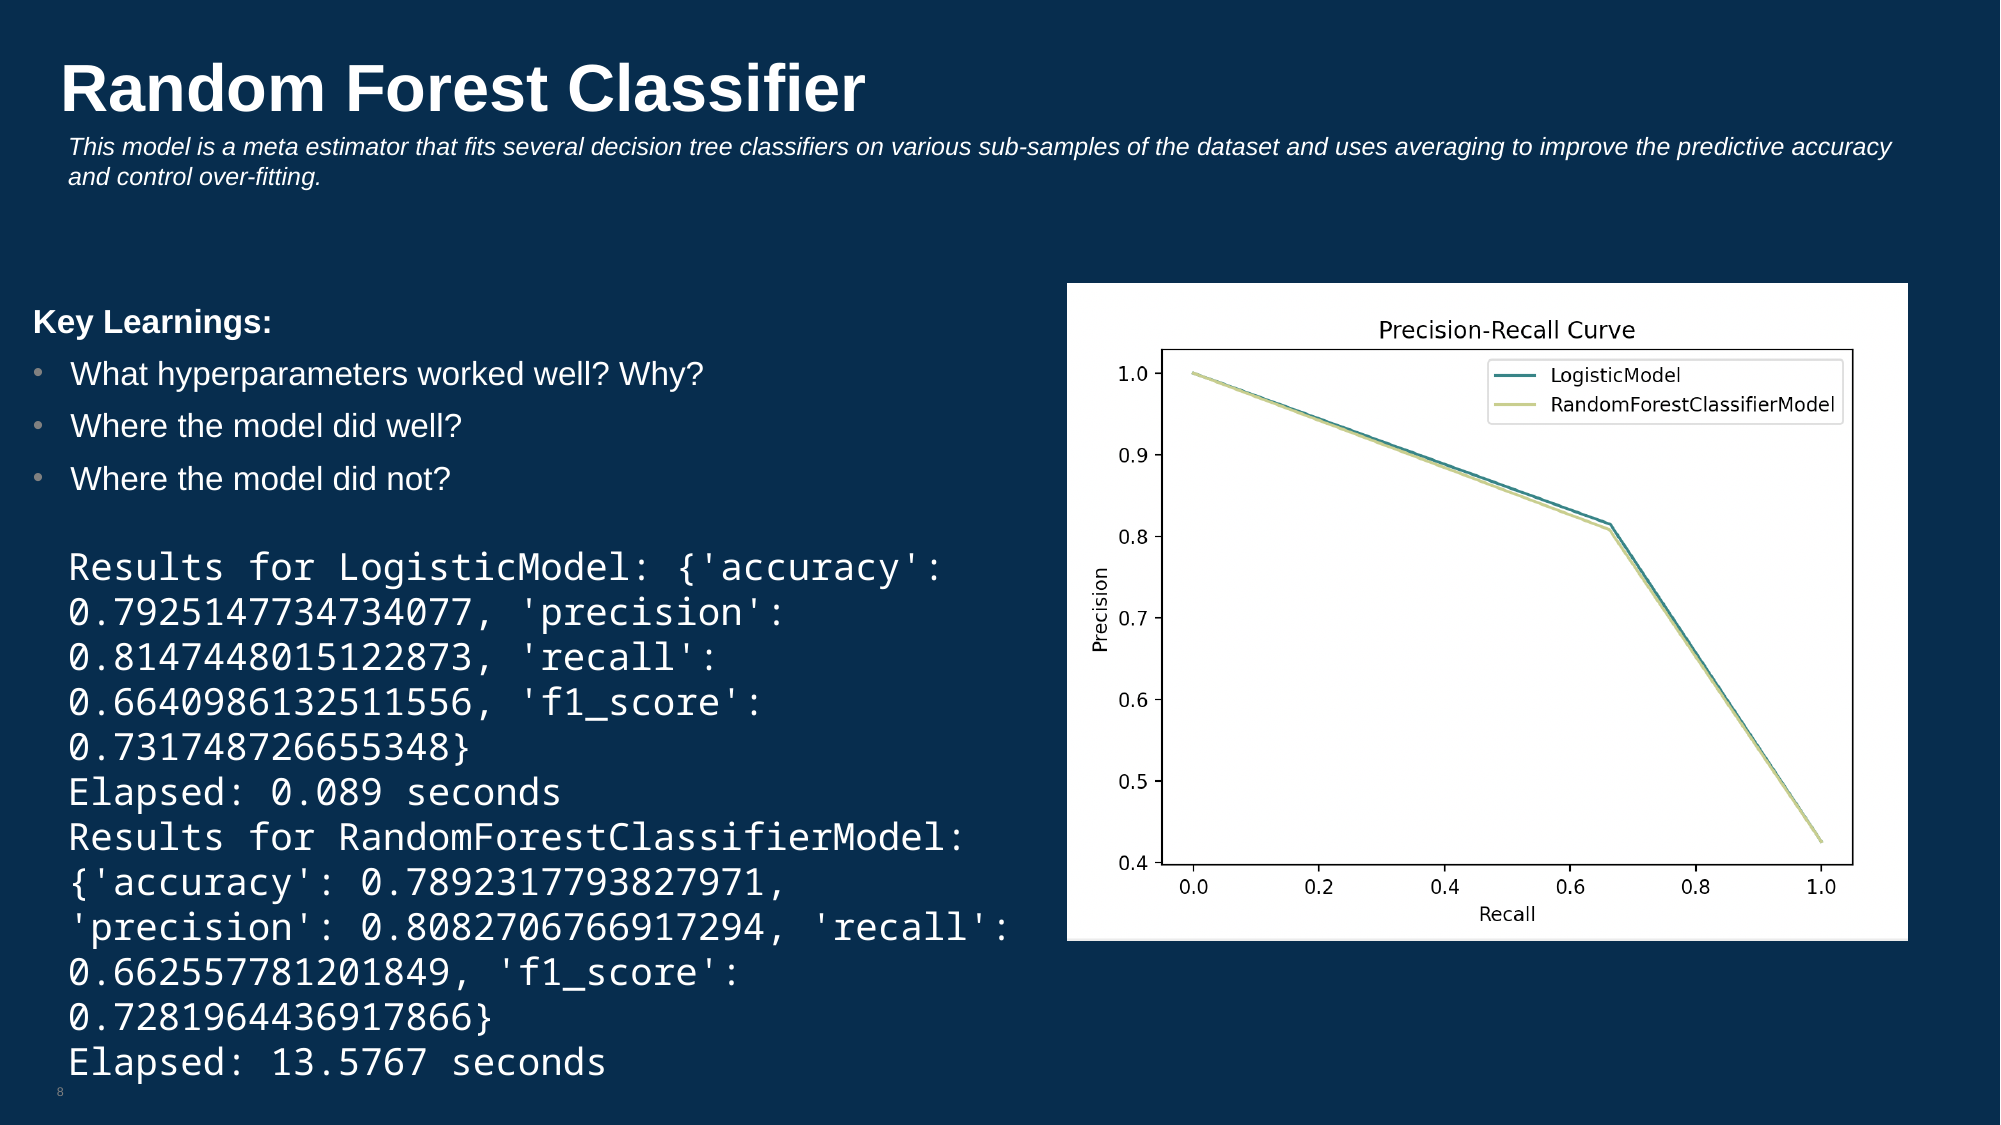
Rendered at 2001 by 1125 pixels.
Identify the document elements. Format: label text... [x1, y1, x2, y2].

picture [1066, 283, 1909, 941]
list Key Learnings: What hyperparameters worked well? Why? Where the model did well? Where the model did not? [17, 284, 1000, 515]
text_box Results for LogisticModel: {'accuracy': 0.7925147734734077, 'precision': 0.8147448015122873, 'recall': 0.6640986132511556, 'f1_score': 0.731748726655348} Elapsed: 0.089 seconds Results for RandomForestClassifierModel: {'accuracy': 0.7892317793827971, 'precision': 0.8082706766917294, 'recall': 0.662557781201849, 'f1_score': 0.7281964436917866} Elapsed: 13.5767 seconds [53, 535, 1054, 1091]
slide_number 8 [17, 1074, 73, 1108]
text_box This model is a meta estimator that fits several decision tree classifiers on various sub-samples of the dataset and uses averaging to improve the predictive accuracy and control over-fitting. [53, 115, 1941, 206]
title Random Forest Classifier [45, 37, 1957, 128]
